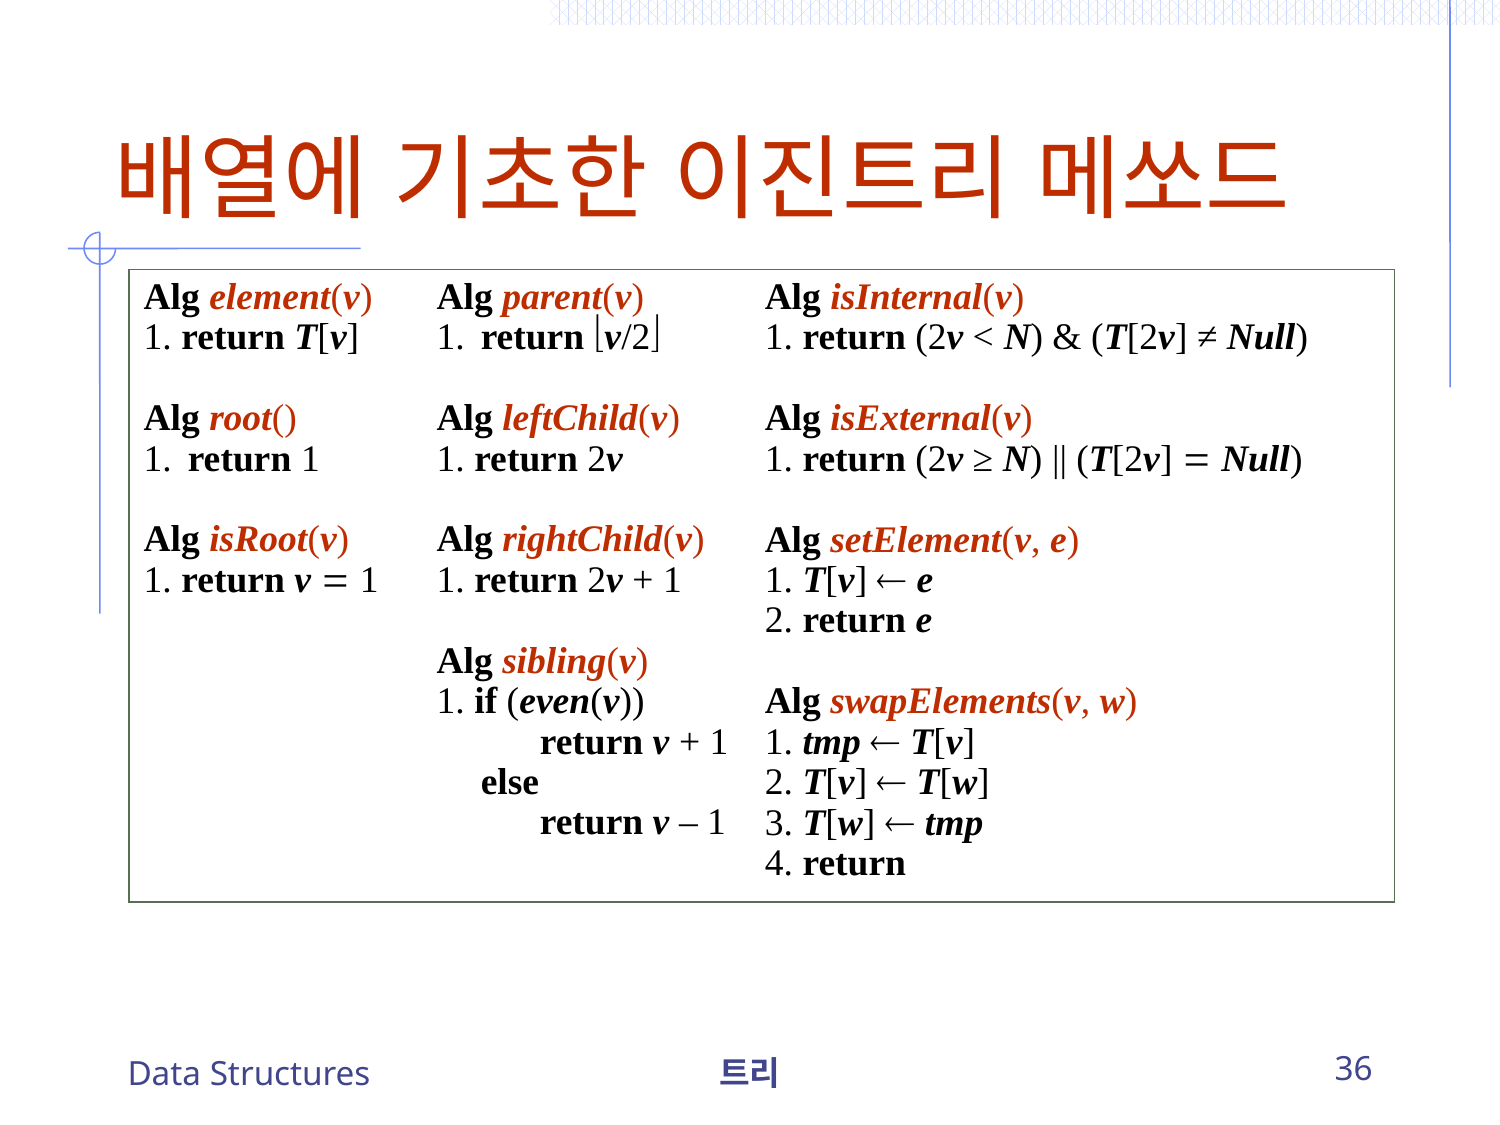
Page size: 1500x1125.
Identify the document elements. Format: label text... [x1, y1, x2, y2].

text_box Alg element(v) 1. return T[v] Alg root() 1. return 1 Alg isRoot(v) 1. return v  1 [128, 269, 421, 608]
slide_number Data Structures [112, 1024, 528, 1101]
footer 트리 [528, 1024, 988, 1101]
slide_number 36 [1074, 1024, 1388, 1101]
text_box Alg isInternal(v) 1. return (2v < N) & (T[2v] ≠ Null) Alg isExternal(v) 1. return (2v ≥ N) || (T[2v]  Null) Alg setElement(v, e) 1. T[v]  e 2. return e Alg swapElements(v, w) 1. tmp  T[v] 2. T[v]  T[w] 3. T[w]  tmp 4. return [749, 269, 1395, 892]
text_box [128, 608, 1395, 903]
title 배열에 기초한 이진트리 메쏘드 [99, 49, 1376, 238]
text_box Alg parent(v) 1. return v/2 Alg leftChild(v) 1. return 2v Alg rightChild(v) 1. return 2v + 1 Alg sibling(v) 1. if (even(v)) return v + 1 else return v – 1 [421, 269, 749, 851]
